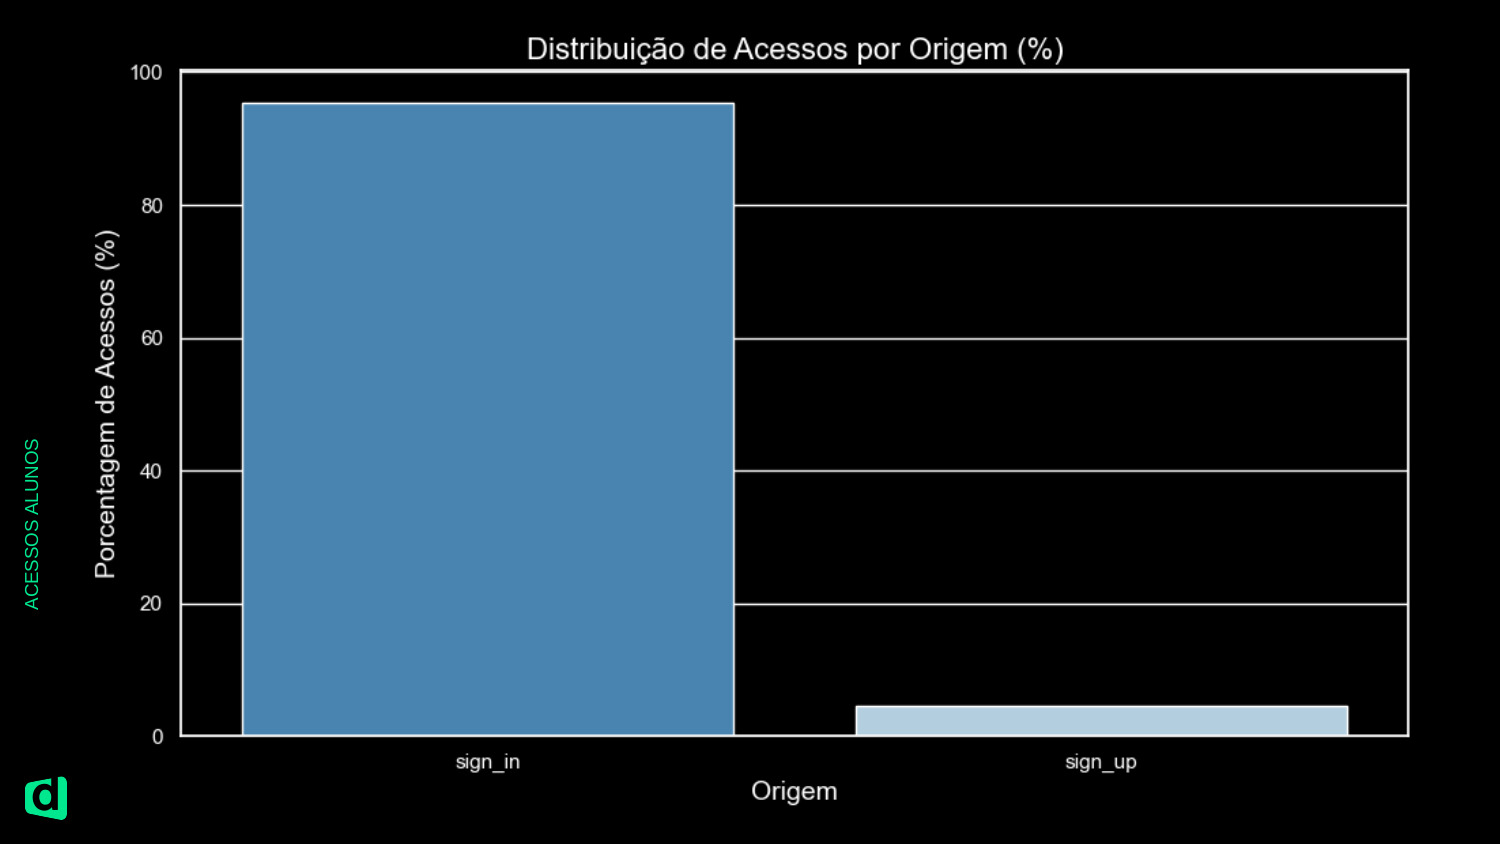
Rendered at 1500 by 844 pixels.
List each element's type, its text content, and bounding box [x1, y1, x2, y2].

list ACESSOS ALUNOS [25, 362, 59, 611]
picture [83, 24, 1422, 819]
picture [25, 772, 67, 820]
